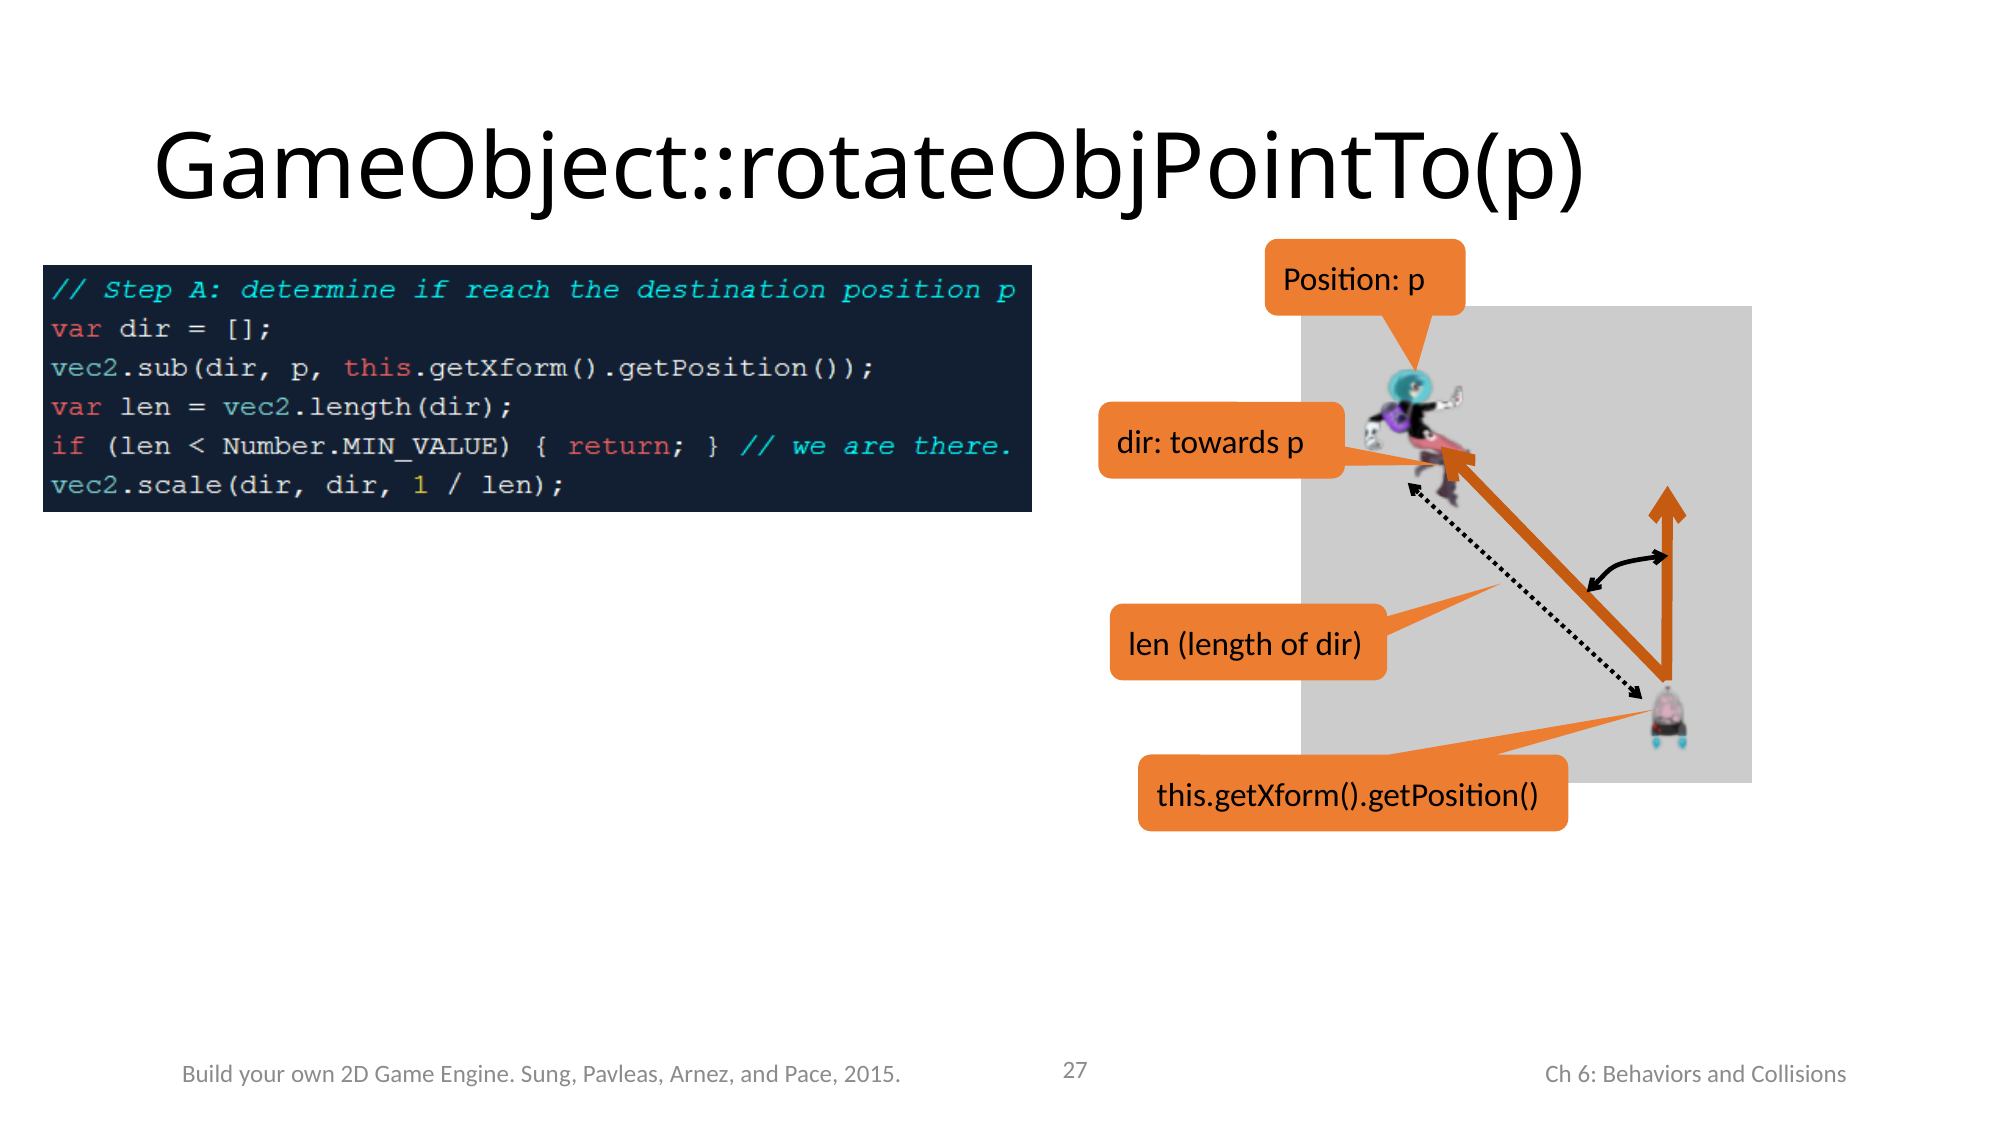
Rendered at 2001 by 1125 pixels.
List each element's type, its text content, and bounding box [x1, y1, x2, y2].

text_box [1301, 306, 1752, 783]
title GameObject::rotateObjPointTo(p) [137, 59, 1863, 278]
text_box Position: p [1263, 237, 1467, 317]
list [43, 265, 1032, 512]
text_box dir: towards p [1097, 400, 1301, 480]
text_box len (length of dir) [1108, 602, 1301, 682]
text_box this.getXform().getPosition() [1137, 753, 1570, 833]
